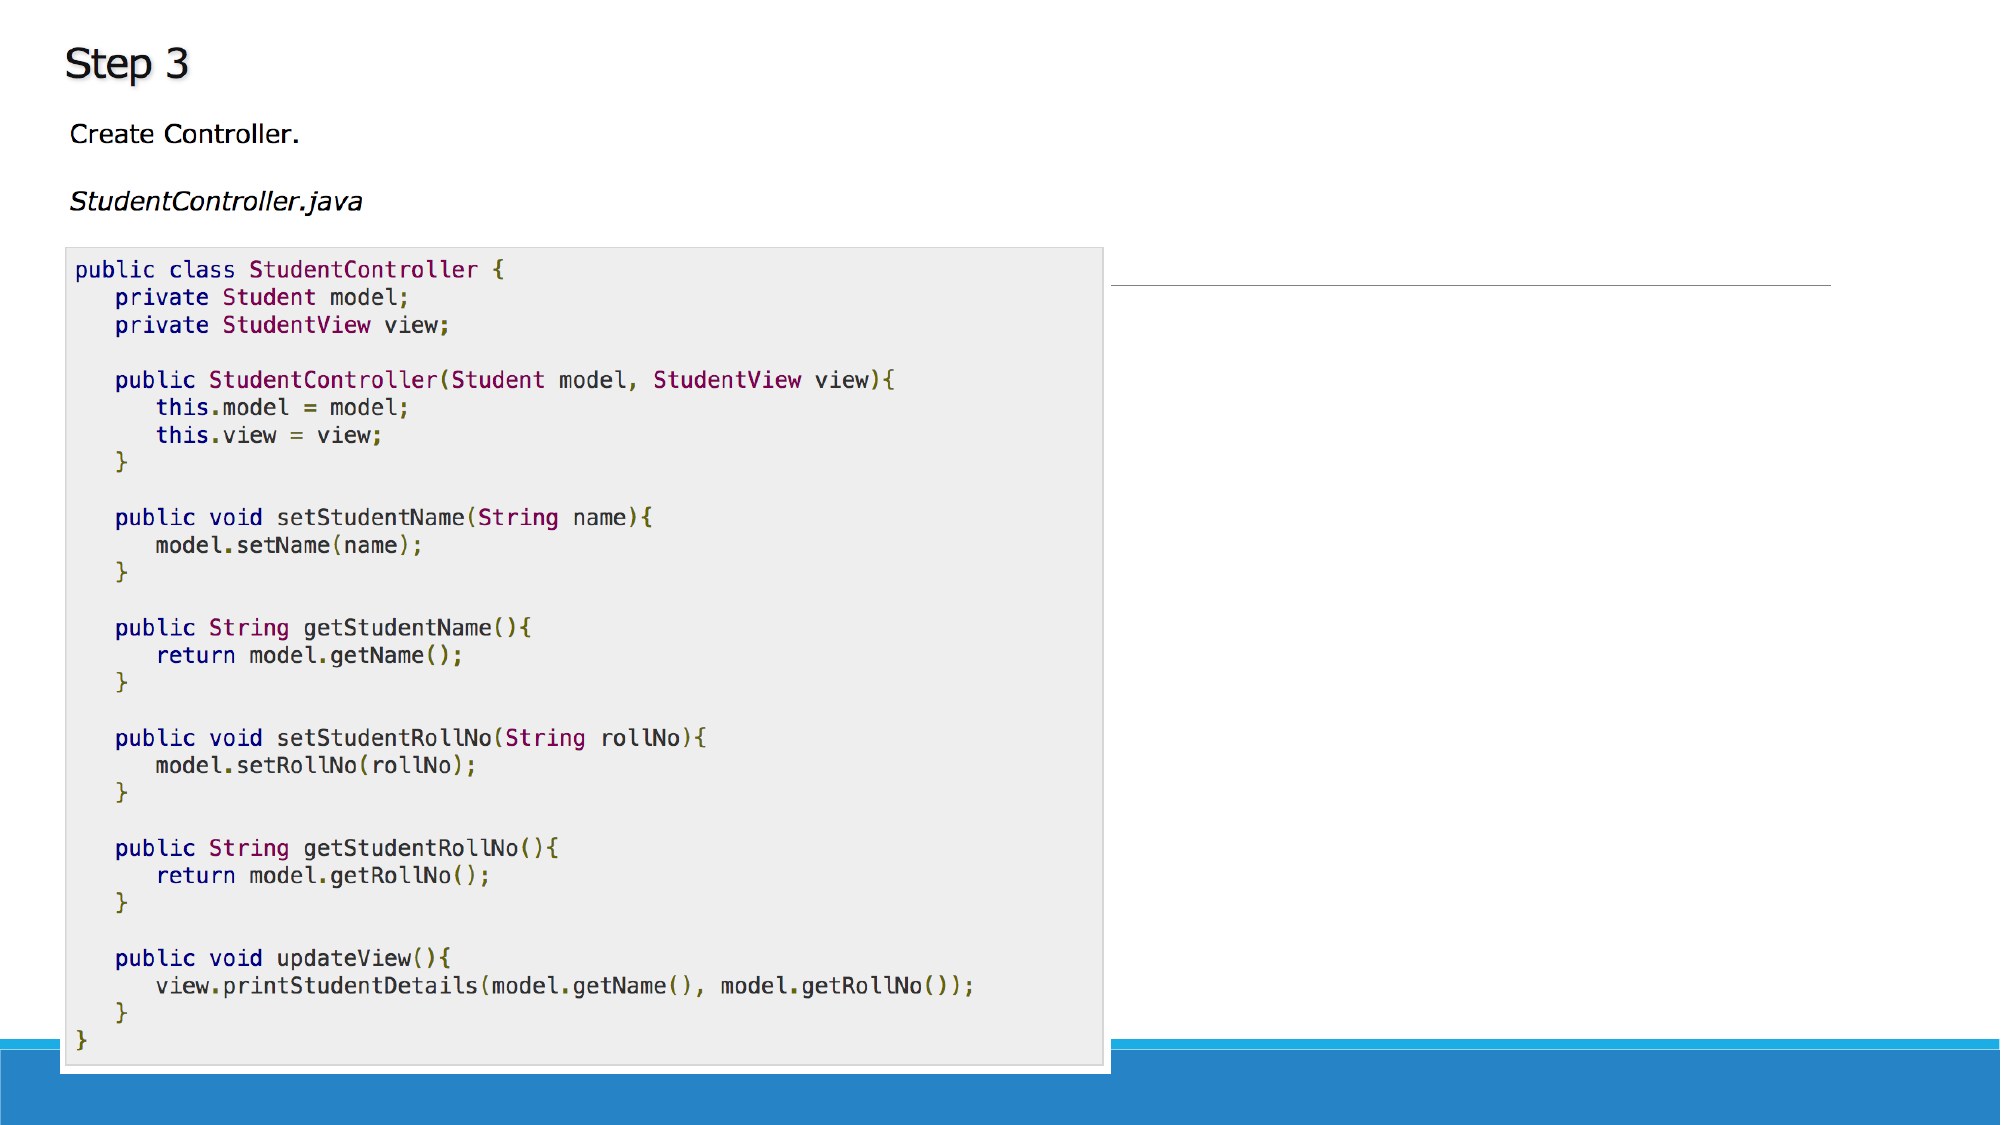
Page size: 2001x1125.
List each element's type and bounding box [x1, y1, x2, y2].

list [59, 25, 1112, 1075]
